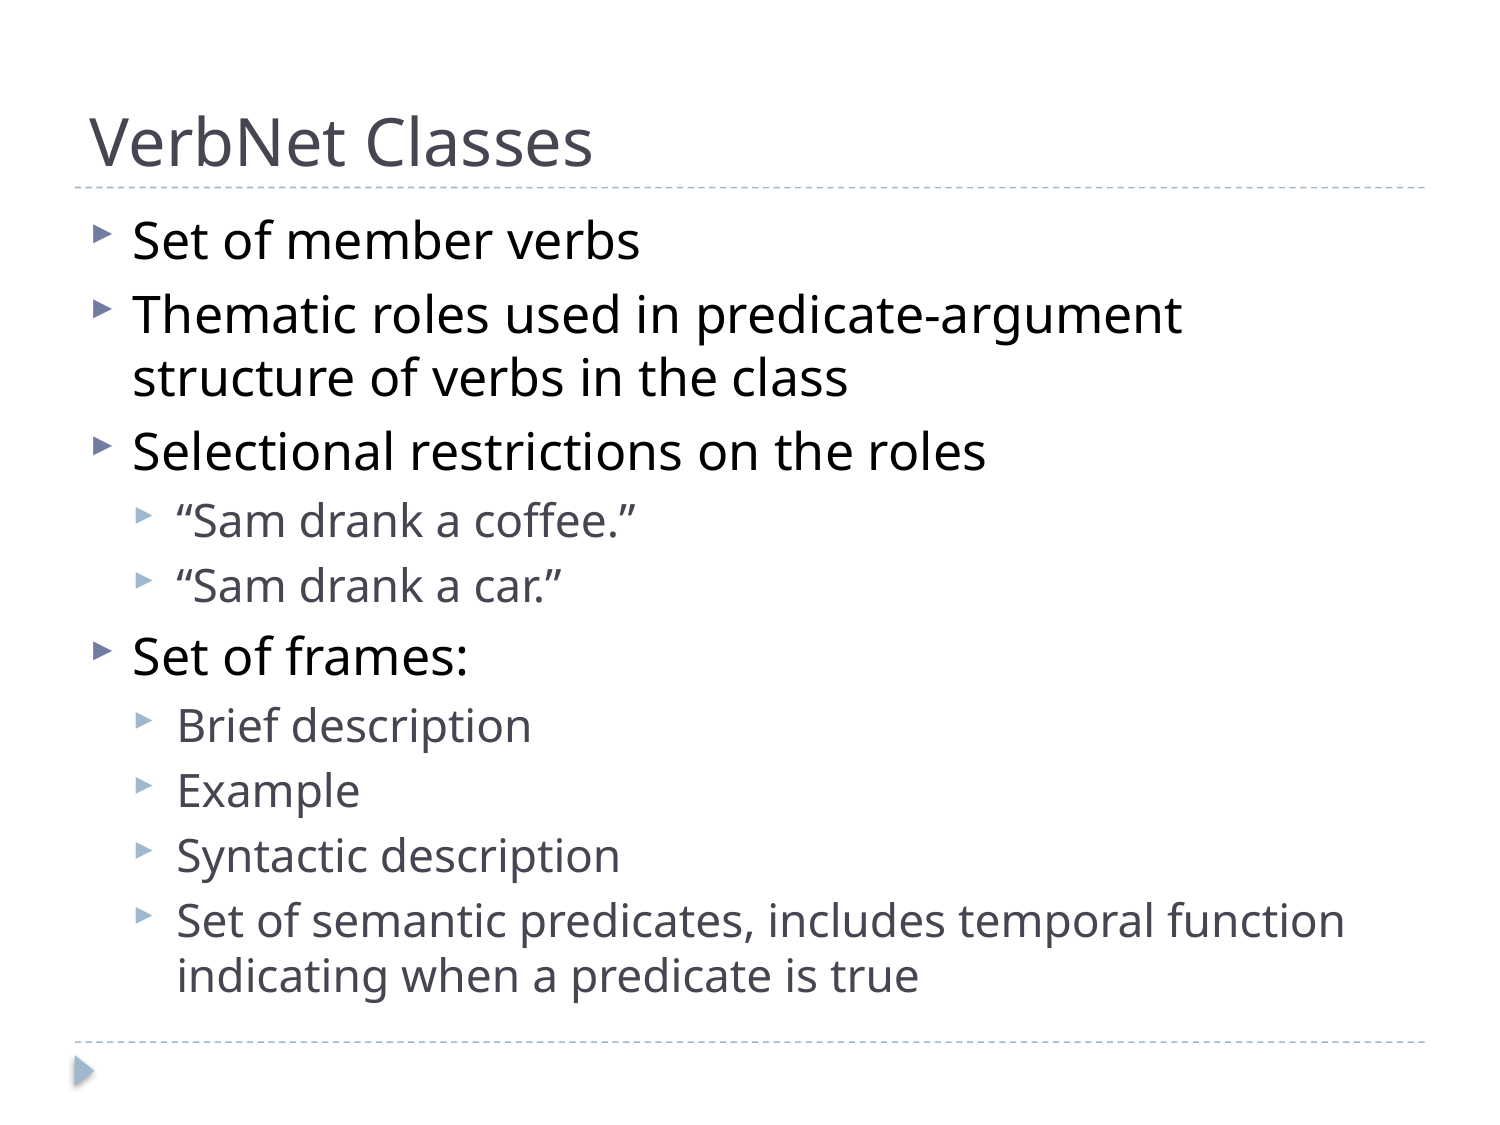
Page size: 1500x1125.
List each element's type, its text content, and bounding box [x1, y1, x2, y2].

list Set of member verbs Thematic roles used in predicate-argument structure of verbs in the class Selectional restrictions on the roles “Sam drank a coffee.” “Sam drank a car.” Set of frames: Brief description Example Syntactic description Set of semantic predicates, includes temporal function indicating when a predicate is true [75, 200, 1425, 1010]
title VerbNet Classes [75, 24, 1425, 188]
